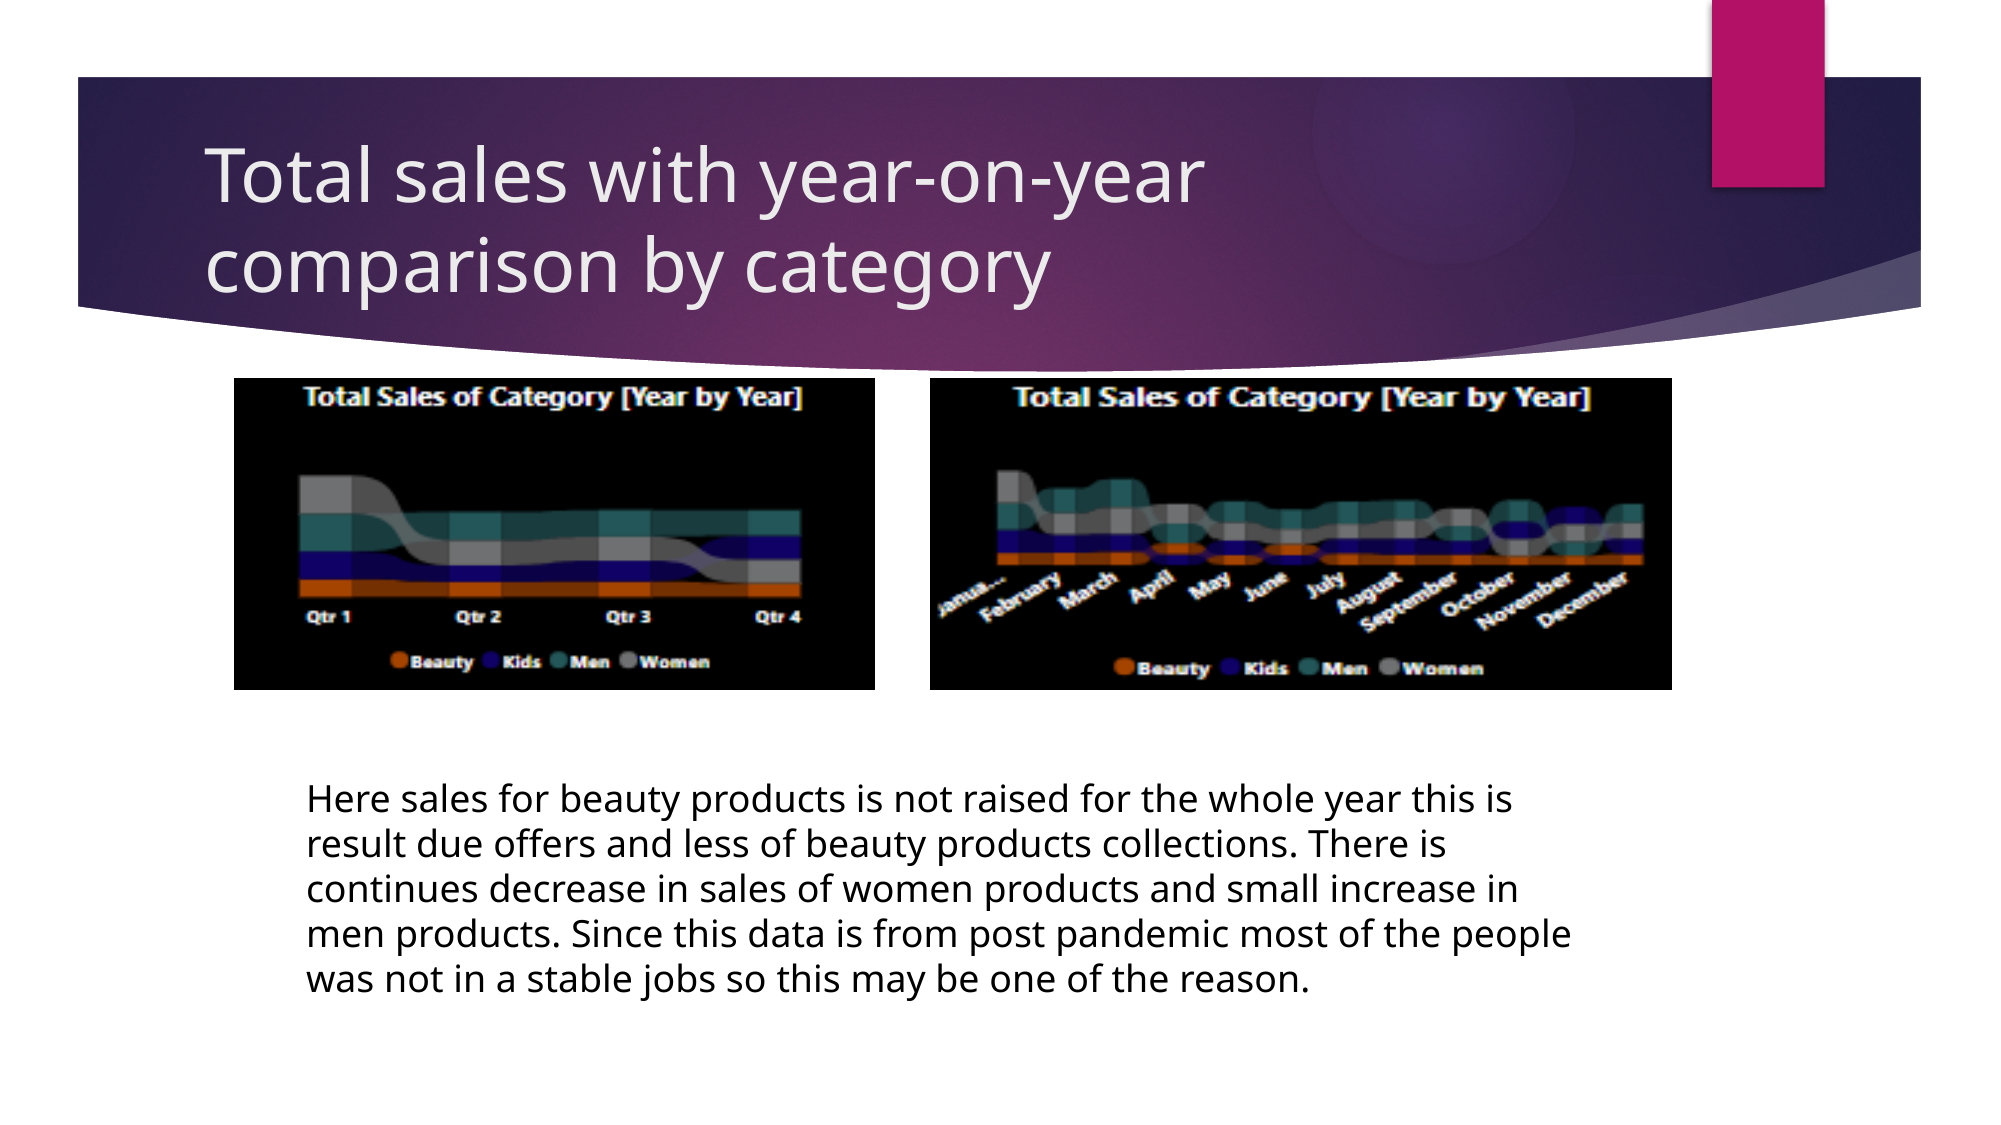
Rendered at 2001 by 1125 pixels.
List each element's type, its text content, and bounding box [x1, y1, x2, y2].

title Total sales with year-on-year comparison by category [189, 159, 1627, 276]
text_box Here sales for beauty products is not raised for the whole year this is result due offers and less of beauty products collections. There is continues decrease in sales of women products and small increase in men products. Since this data is from post pandemic most of the people was not in a stable jobs so this may be one of the reason. [291, 767, 1625, 1007]
picture [929, 377, 1672, 691]
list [233, 377, 875, 691]
